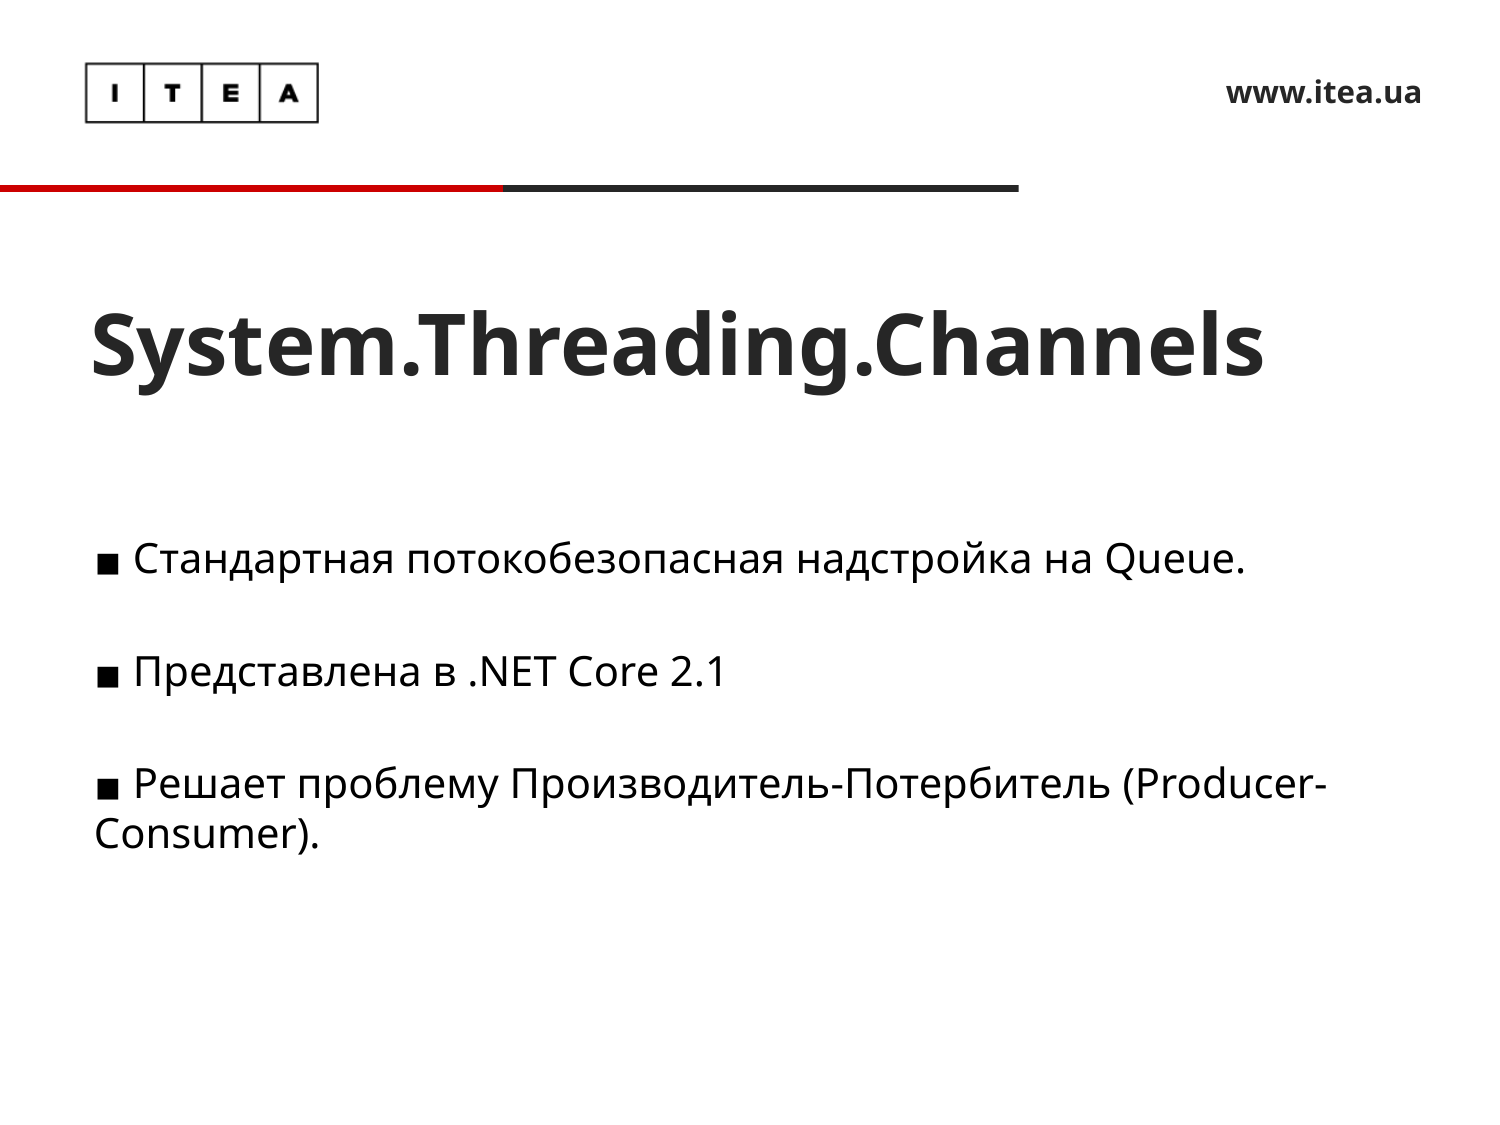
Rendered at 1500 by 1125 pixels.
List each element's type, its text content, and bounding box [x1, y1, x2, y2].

text_box [0, 185, 503, 192]
title System.Threading.Channels [75, 283, 1425, 399]
text_box Стандартная потокобезопасная надстройка на Queue. Представлена в .NET Core 2.1 Решает проблему Производитель-Потербитель (Producer-Consumer). [78, 398, 1421, 991]
picture [57, 49, 344, 133]
text_box [503, 185, 1019, 192]
text_box www.itea.ua [1172, 66, 1477, 115]
